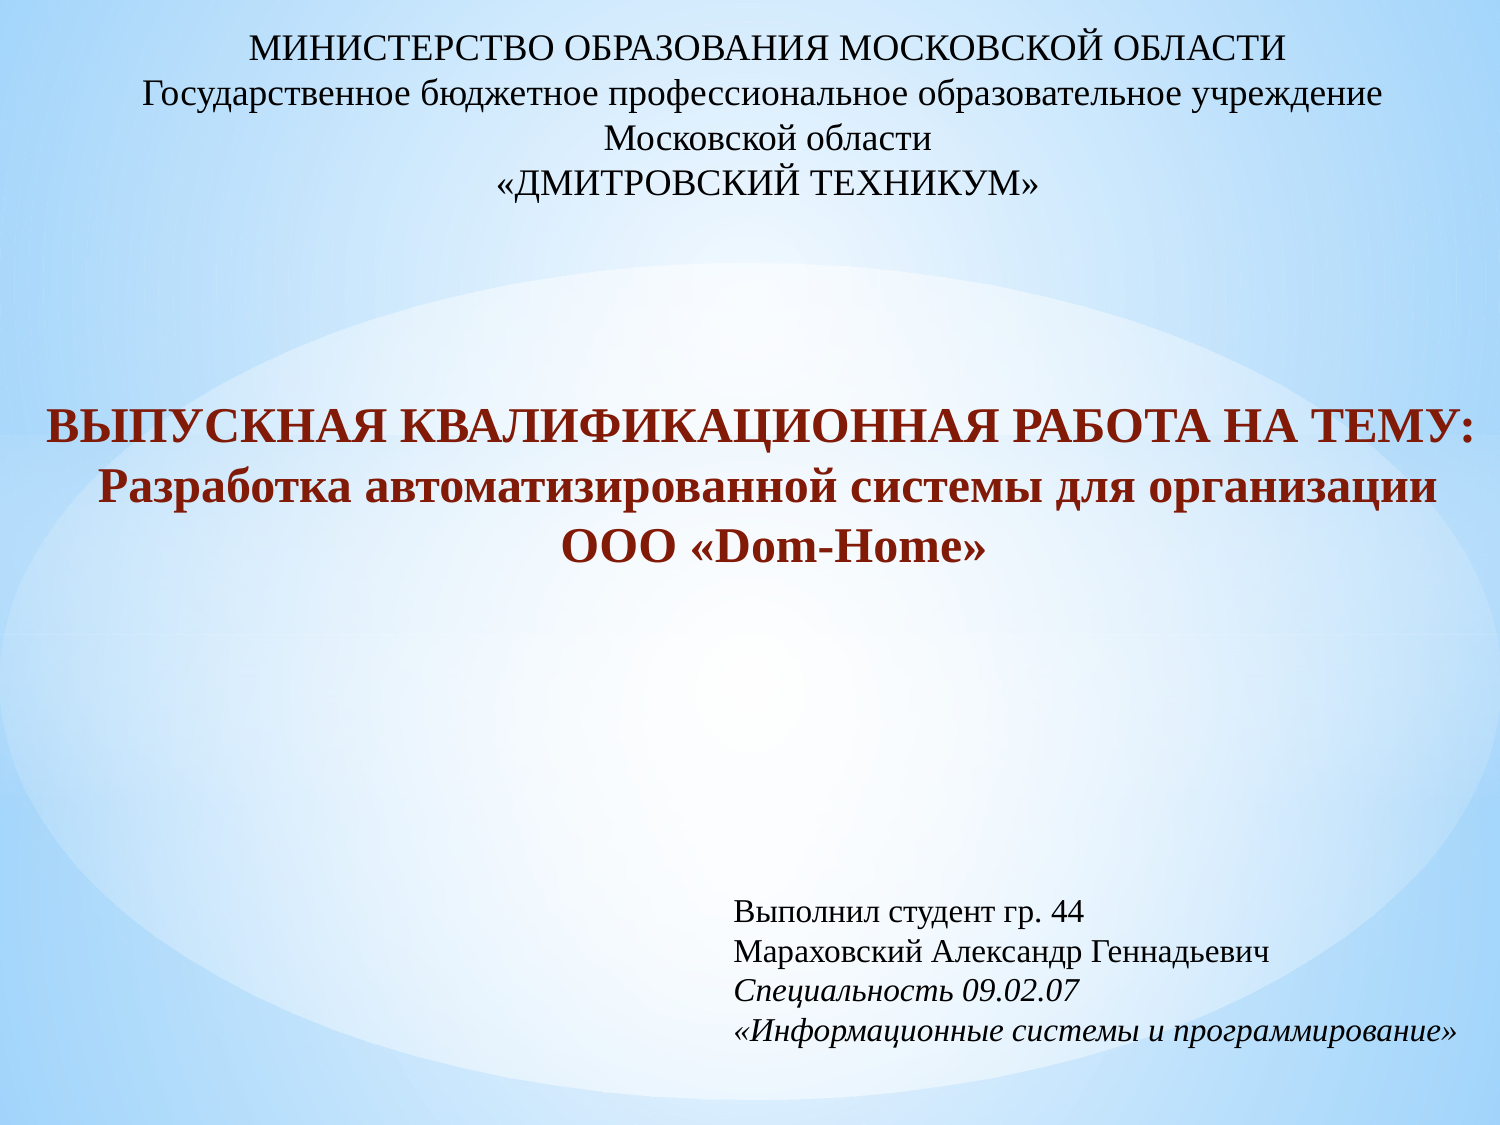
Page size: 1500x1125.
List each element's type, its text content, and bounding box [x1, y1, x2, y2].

text_box ВЫПУСКНАЯ КВАЛИФИКАЦИОННАЯ РАБОТА НА ТЕМУ: Разработка автоматизированной системы для организации ООО «Dom-Home» [31, 385, 1500, 580]
text_box МИНИСТЕРСТВО ОБРАЗОВАНИЯ МОСКОВСКОЙ ОБЛАСТИ Государственное бюджетное профессиональное образовательное учреждение Московской области «ДМИТРОВСКИЙ ТЕХНИКУМ» [76, 16, 1459, 211]
text_box Выполнил студент гр. 44 Мараховский Александр Геннадьевич Специальность 09.02.07 «Информационные системы и программирование» [718, 881, 1474, 1056]
